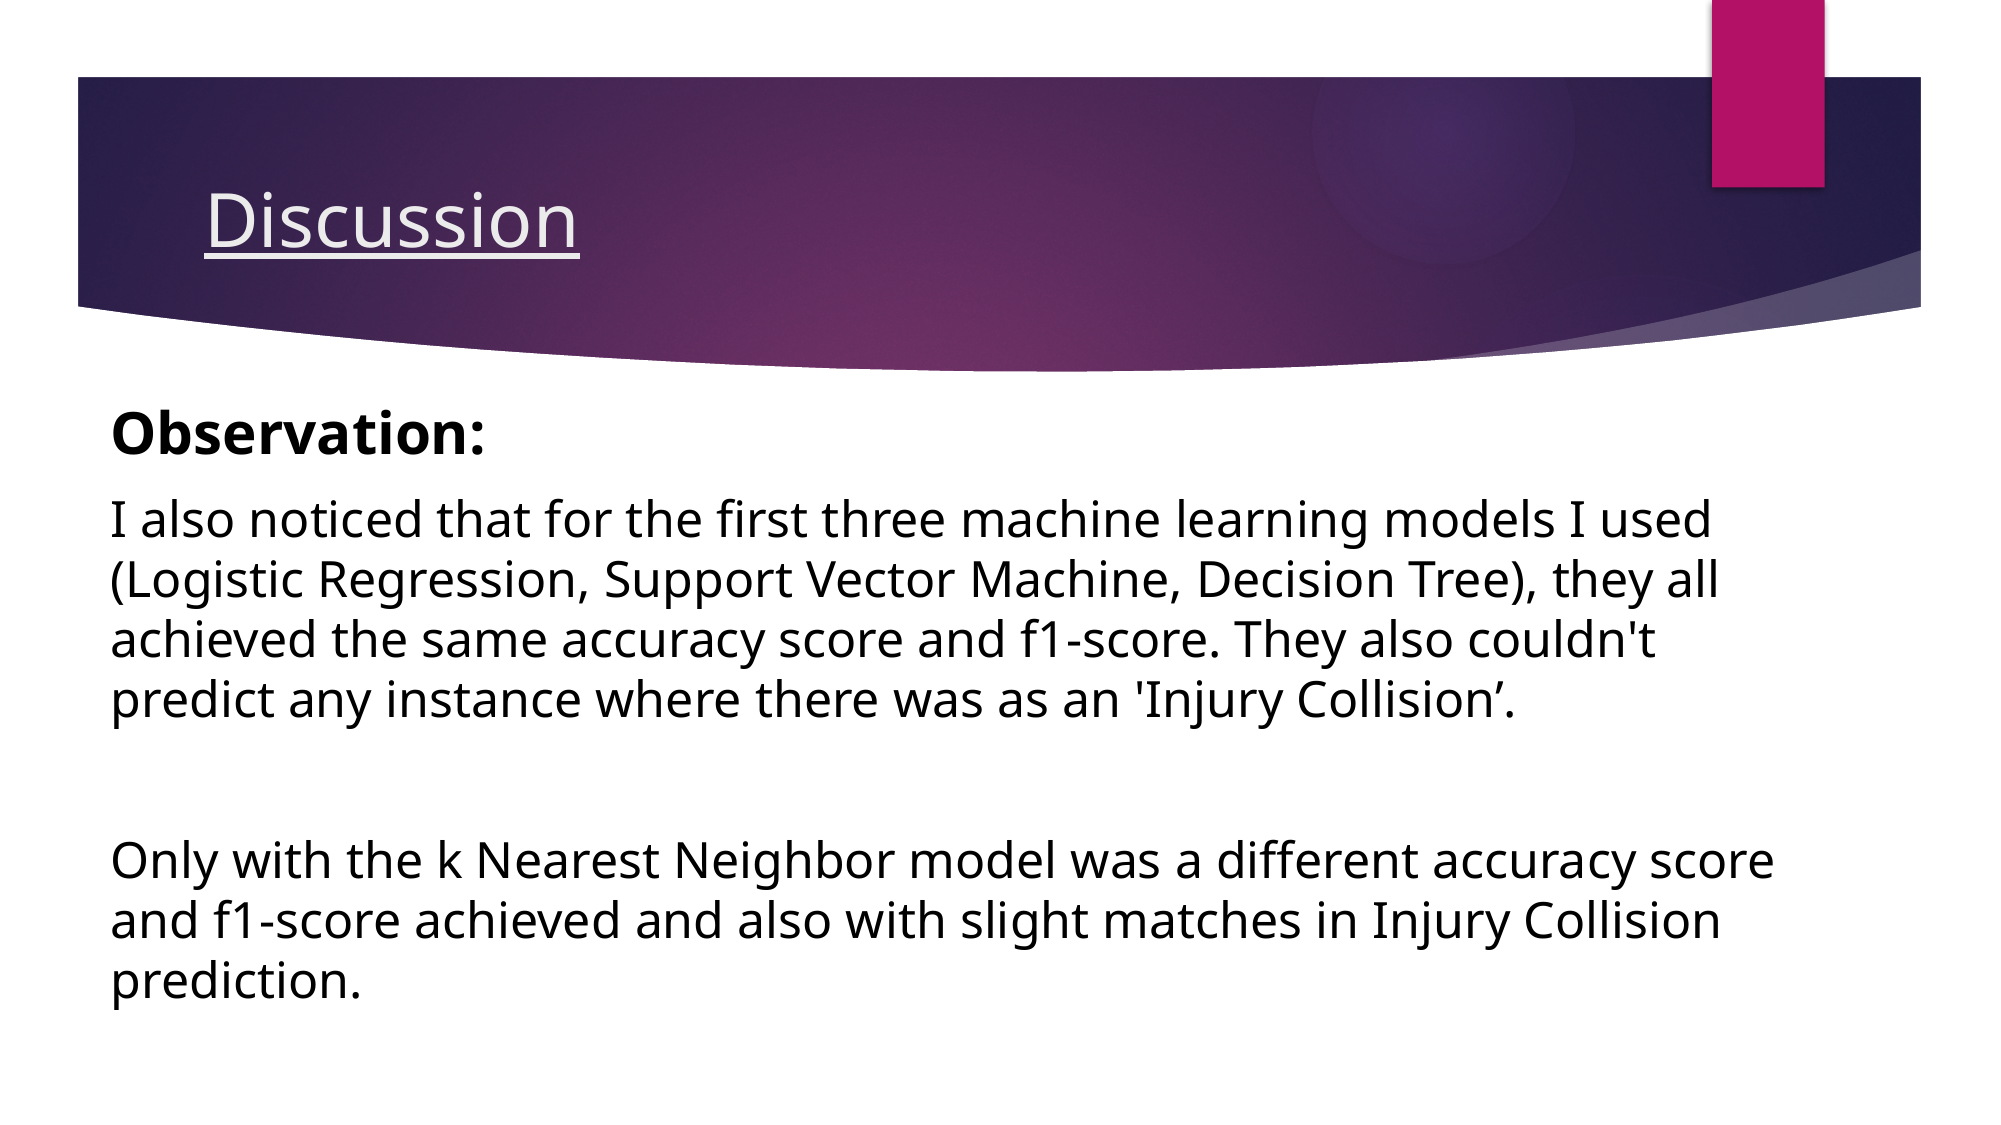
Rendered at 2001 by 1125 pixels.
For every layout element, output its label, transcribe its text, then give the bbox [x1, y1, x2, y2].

list Observation: I also noticed that for the first three machine learning models I used (Logistic Regression, Support Vector Machine, Decision Tree), they all achieved the same accuracy score and f1-score. They also couldn't predict any instance where there was as an 'Injury Collision’. Only with the k Nearest Neighbor model was a different accuracy score and f1-score achieved and also with slight matches in Injury Collision prediction. [95, 389, 1837, 1059]
title Discussion [189, 159, 1627, 276]
